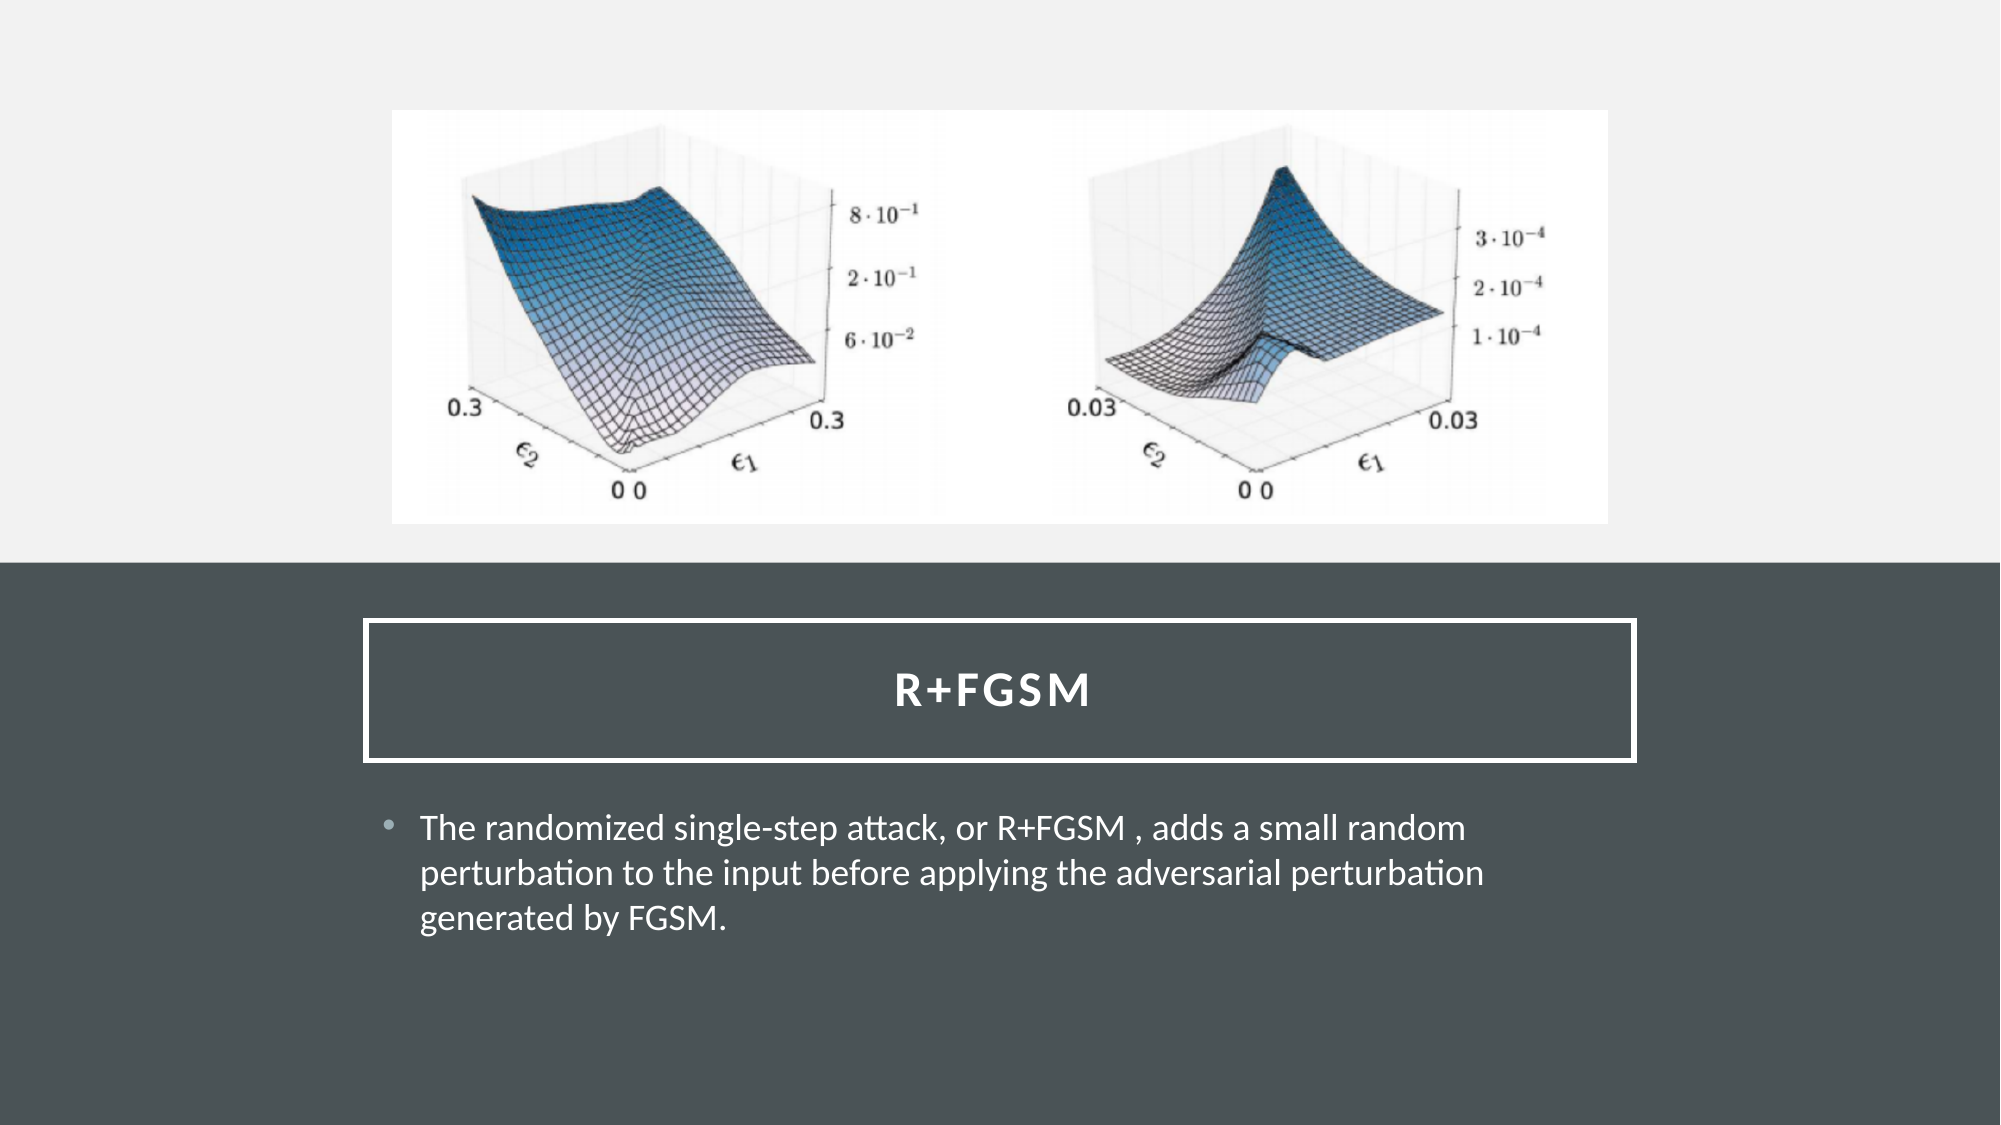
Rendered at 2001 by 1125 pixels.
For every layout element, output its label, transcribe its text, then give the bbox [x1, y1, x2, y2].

title R+FGSM [363, 618, 1637, 763]
text_box [0, 0, 2000, 562]
list The randomized single-step attack, or R+FGSM , adds a small random perturbation to the input before applying the adversarial perturbation generated by FGSM. [367, 794, 1633, 1004]
picture [392, 110, 1608, 524]
text_box [0, 562, 2000, 1125]
